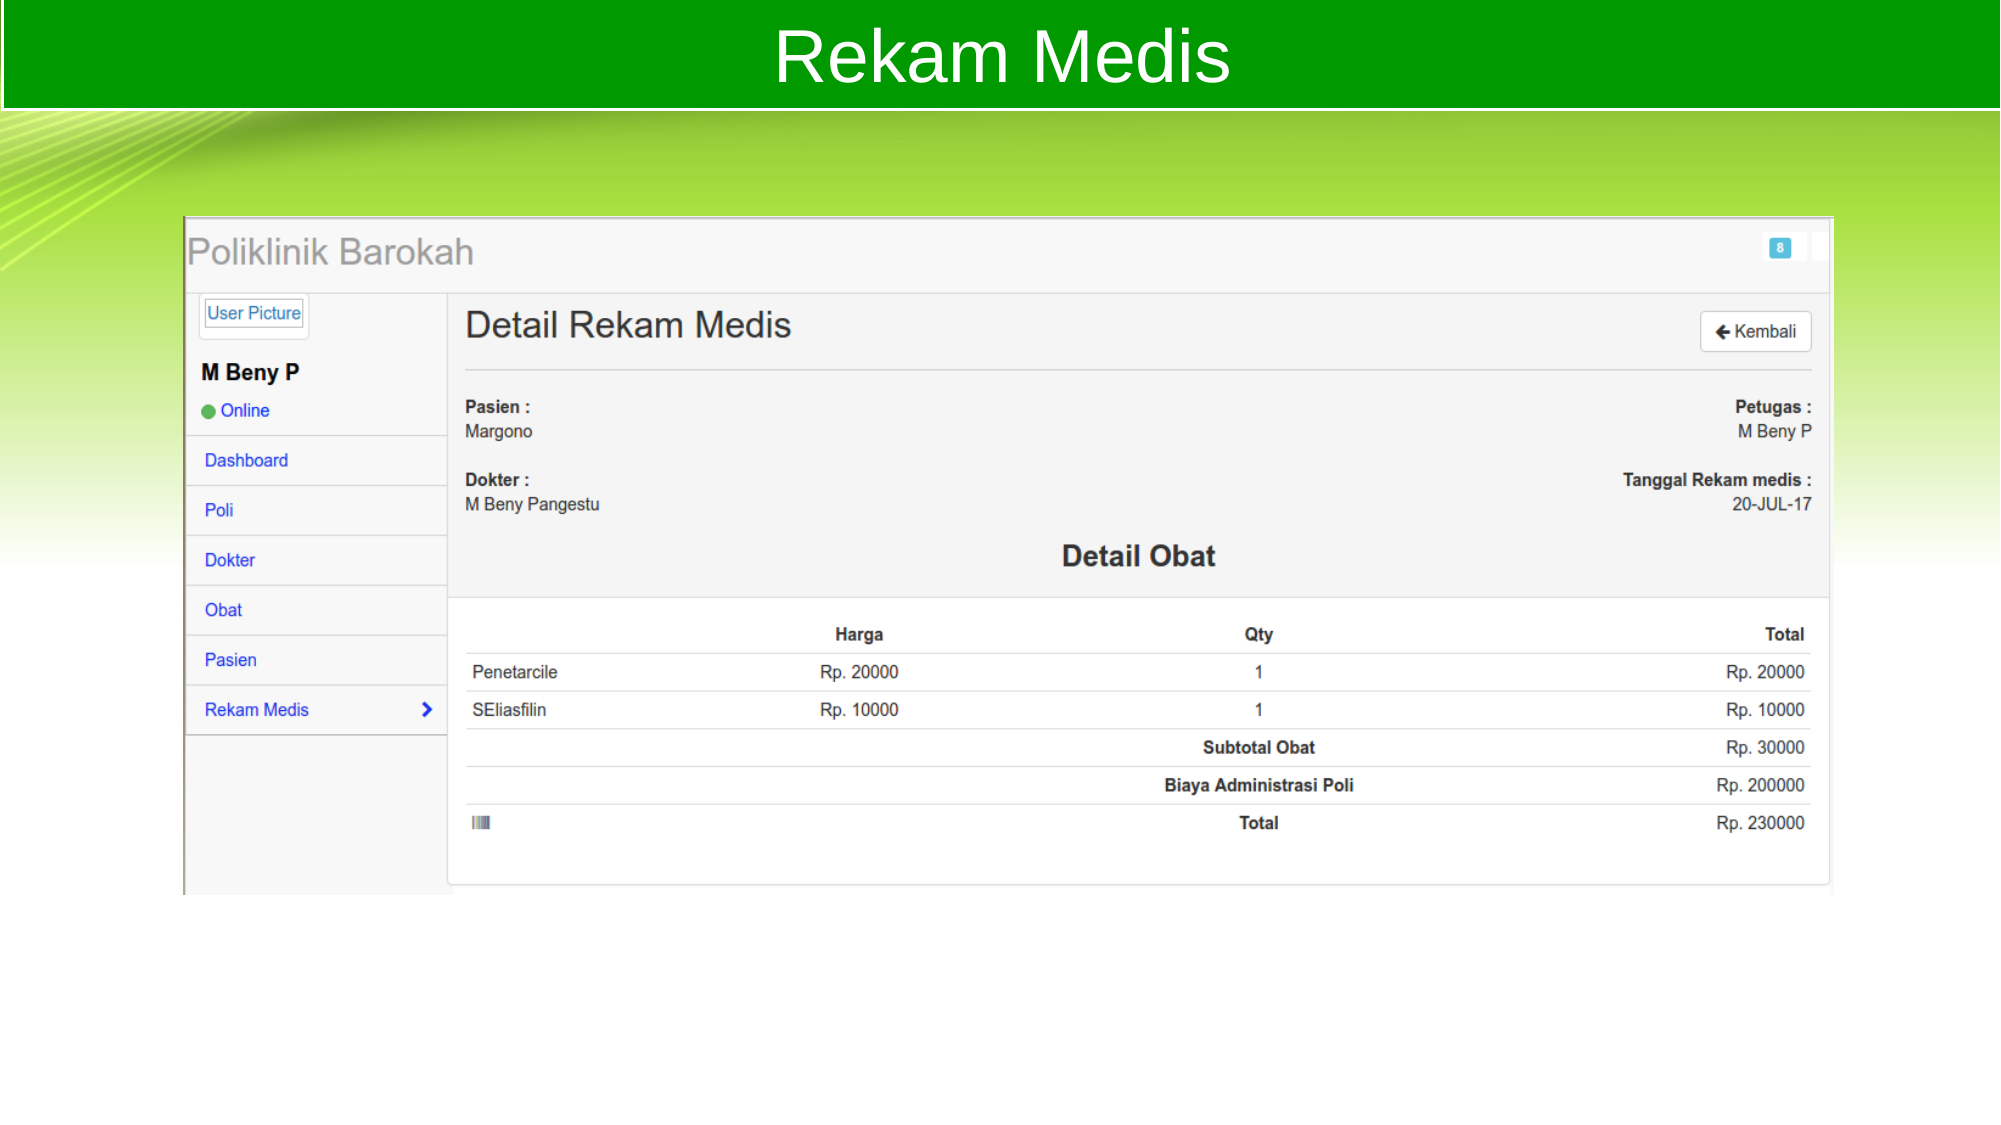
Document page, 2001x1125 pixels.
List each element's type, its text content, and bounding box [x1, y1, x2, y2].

text_box Rekam Medis [1, 0, 2000, 111]
picture [0, 0, 2000, 1125]
